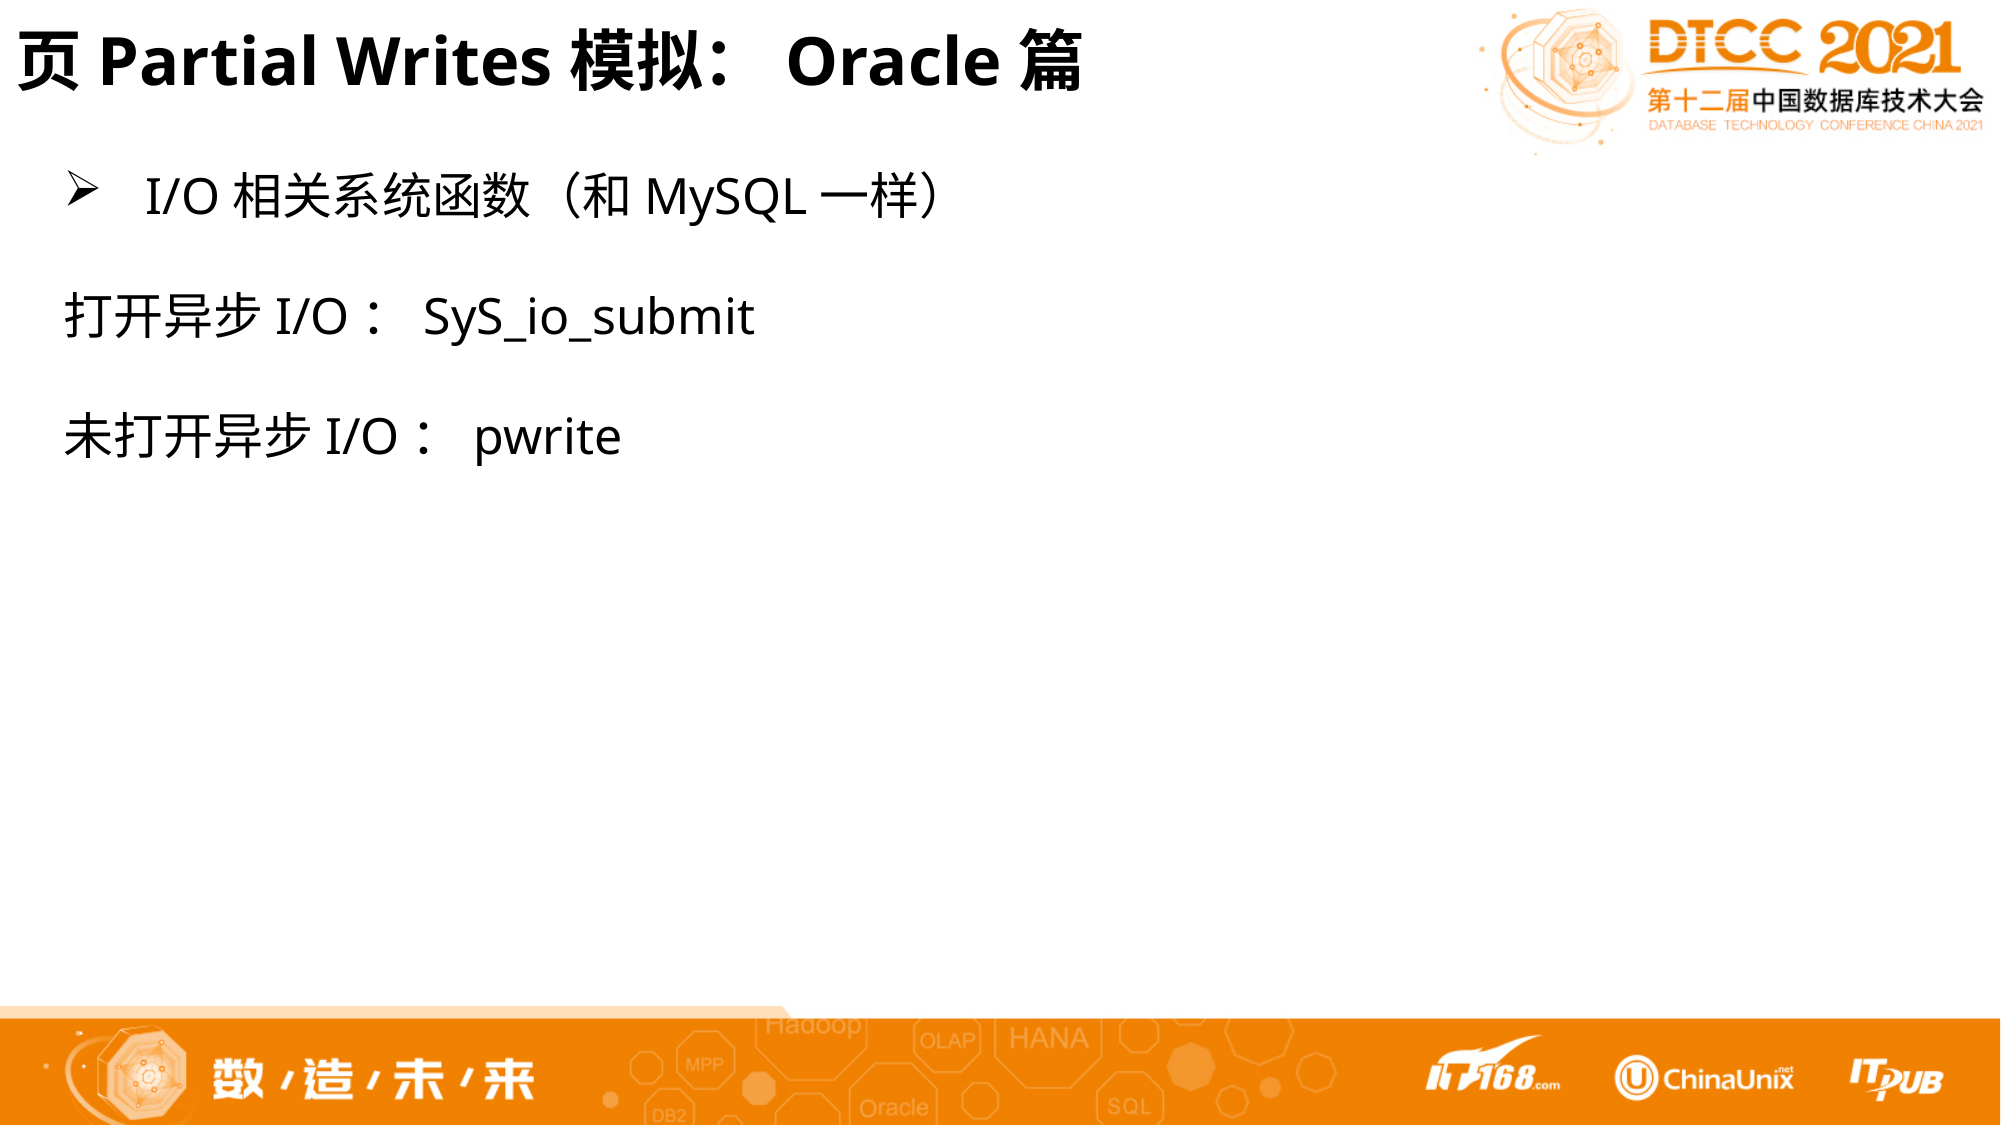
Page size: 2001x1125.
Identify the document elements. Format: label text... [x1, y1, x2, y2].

text_box 页Partial Writes模拟：Oracle篇 [0, 0, 1725, 128]
text_box I/O相关系统函数（和MySQL一样） 打开异步I/O：SyS_io_submit 未打开异步I/O：pwrite [48, 156, 1909, 472]
picture [0, 0, 2001, 1125]
